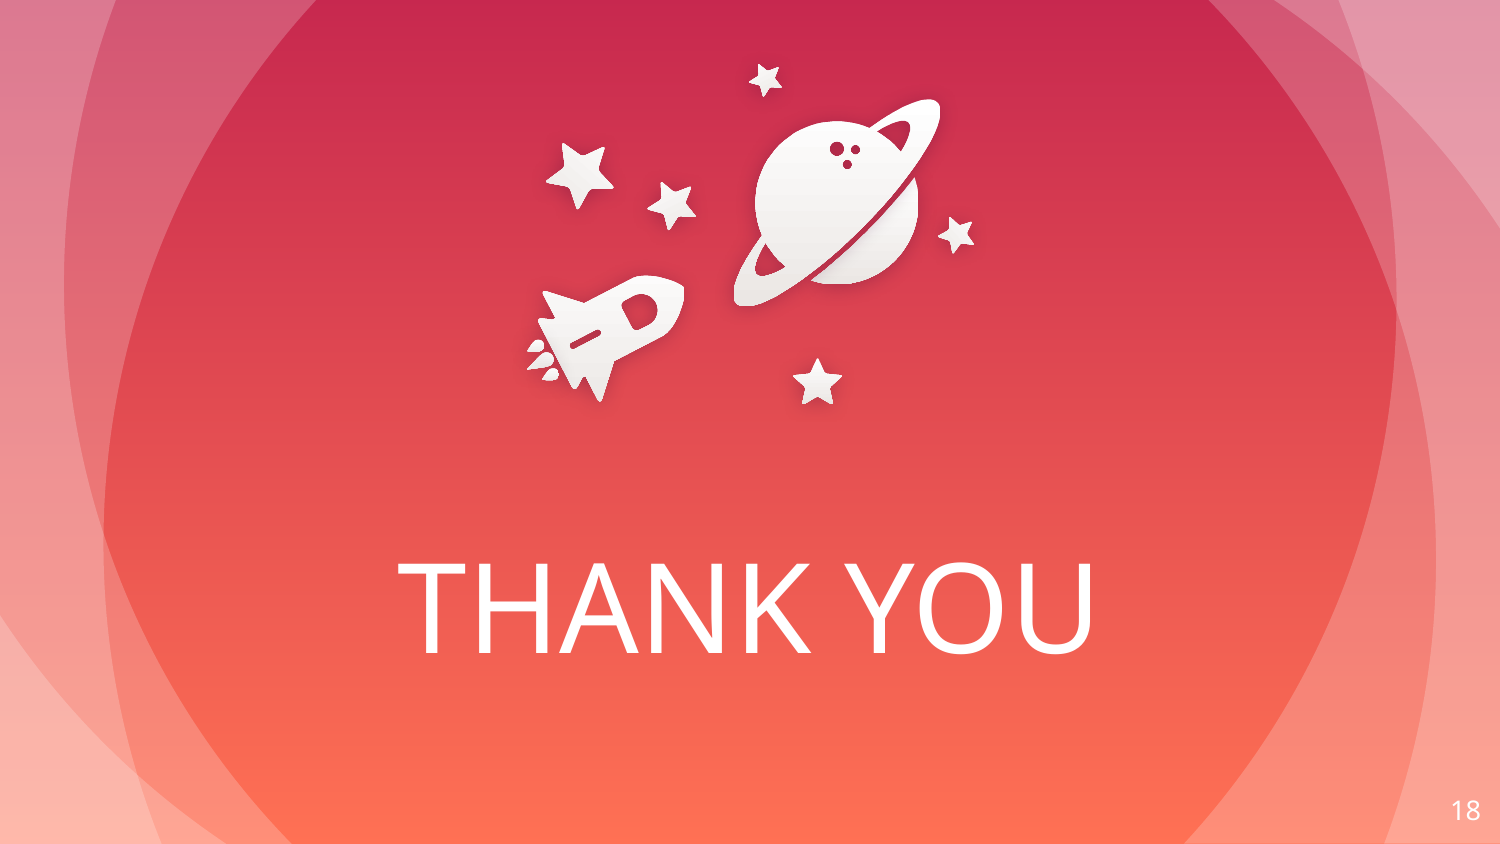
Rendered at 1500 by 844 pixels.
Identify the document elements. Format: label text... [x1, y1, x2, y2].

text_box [733, 99, 941, 307]
text_box [647, 182, 696, 231]
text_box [533, 261, 672, 400]
text_box [793, 358, 842, 405]
slide_number ‹#› [1391, 779, 1482, 844]
title THANK YOU [229, 490, 1271, 681]
text_box [749, 64, 782, 97]
text_box [945, 217, 974, 254]
text_box [546, 143, 614, 210]
